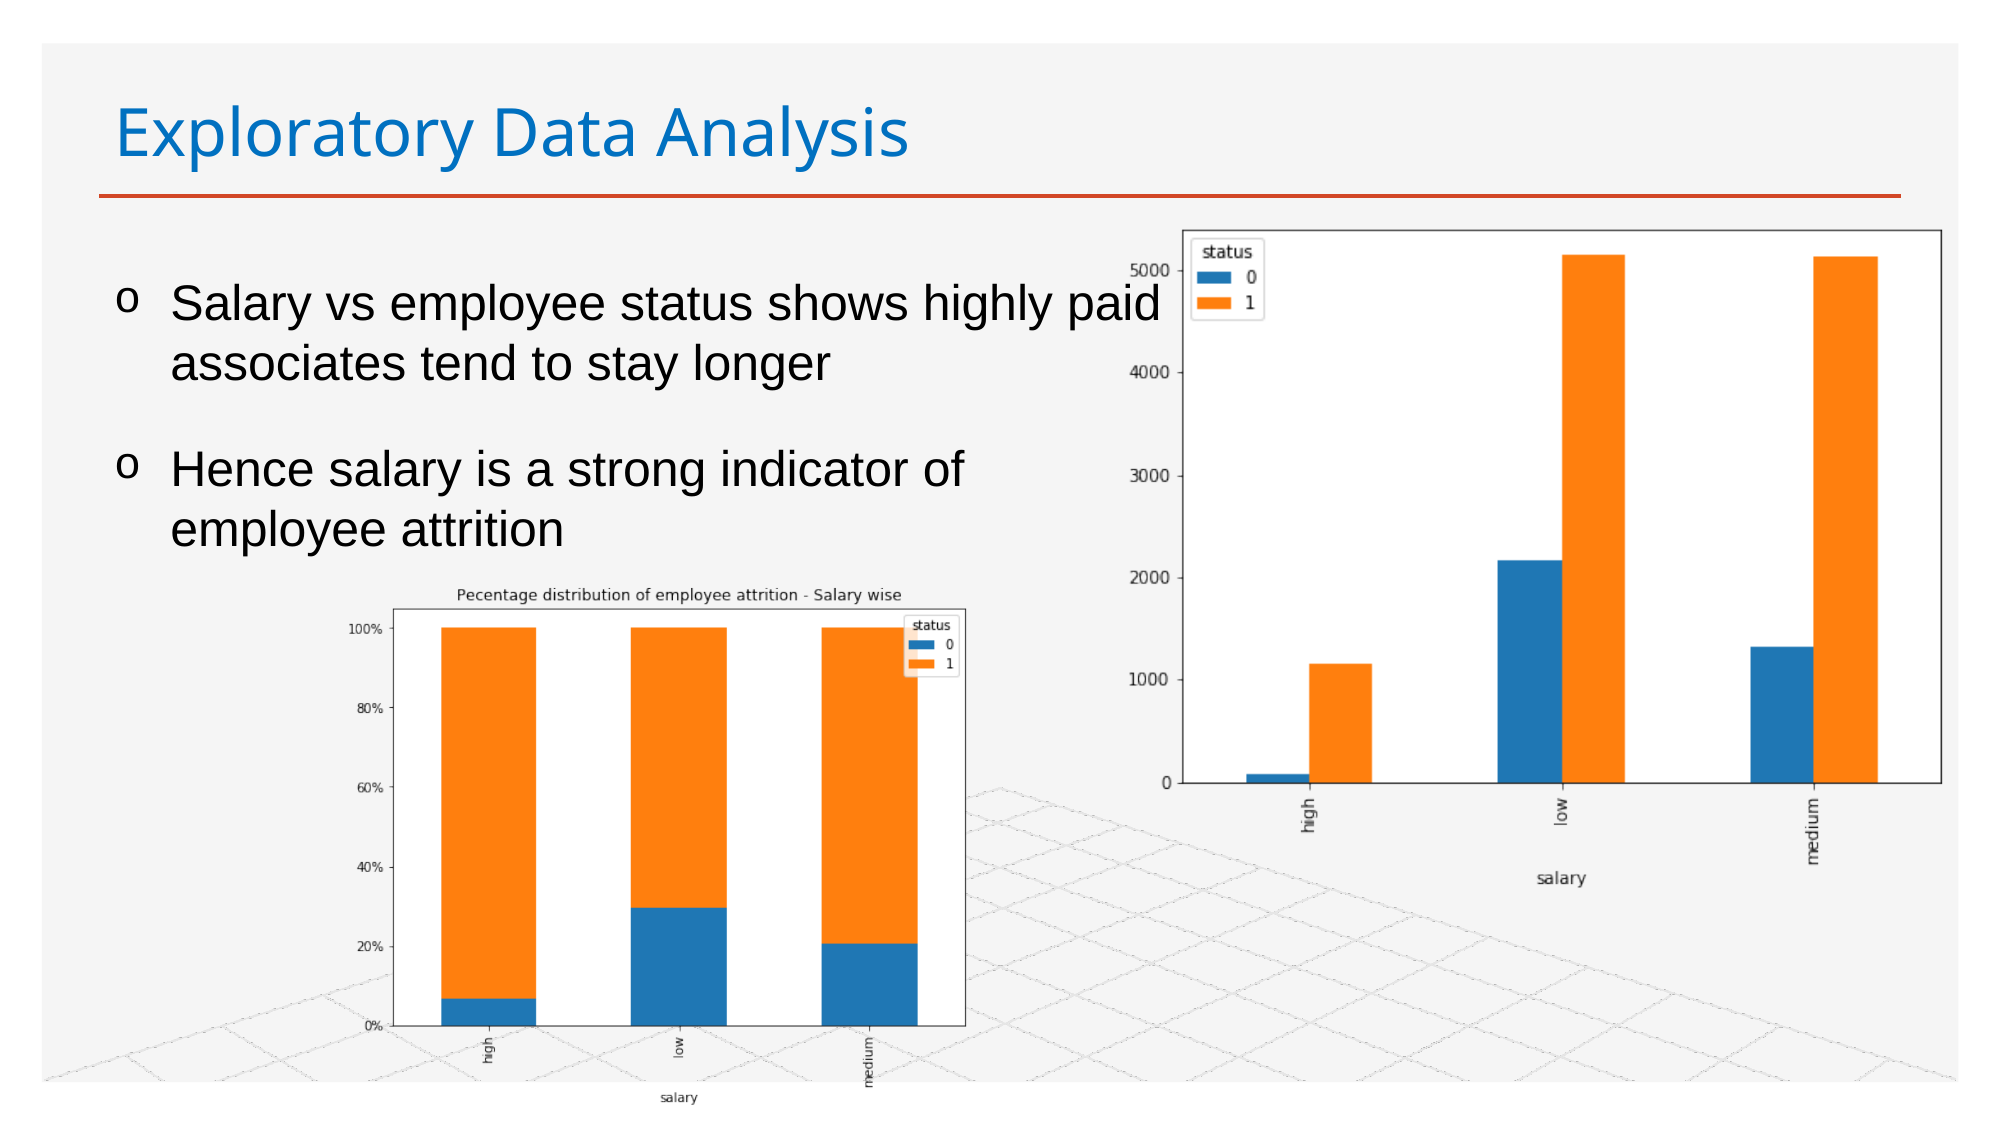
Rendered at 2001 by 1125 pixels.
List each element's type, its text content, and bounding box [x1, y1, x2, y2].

list Salary vs employee status shows highly paid associates tend to stay longer Hence salary is a strong indicator of employee attrition [99, 263, 1179, 1014]
title Exploratory Data Analysis [99, 73, 1901, 197]
picture [44, 211, 1958, 1114]
